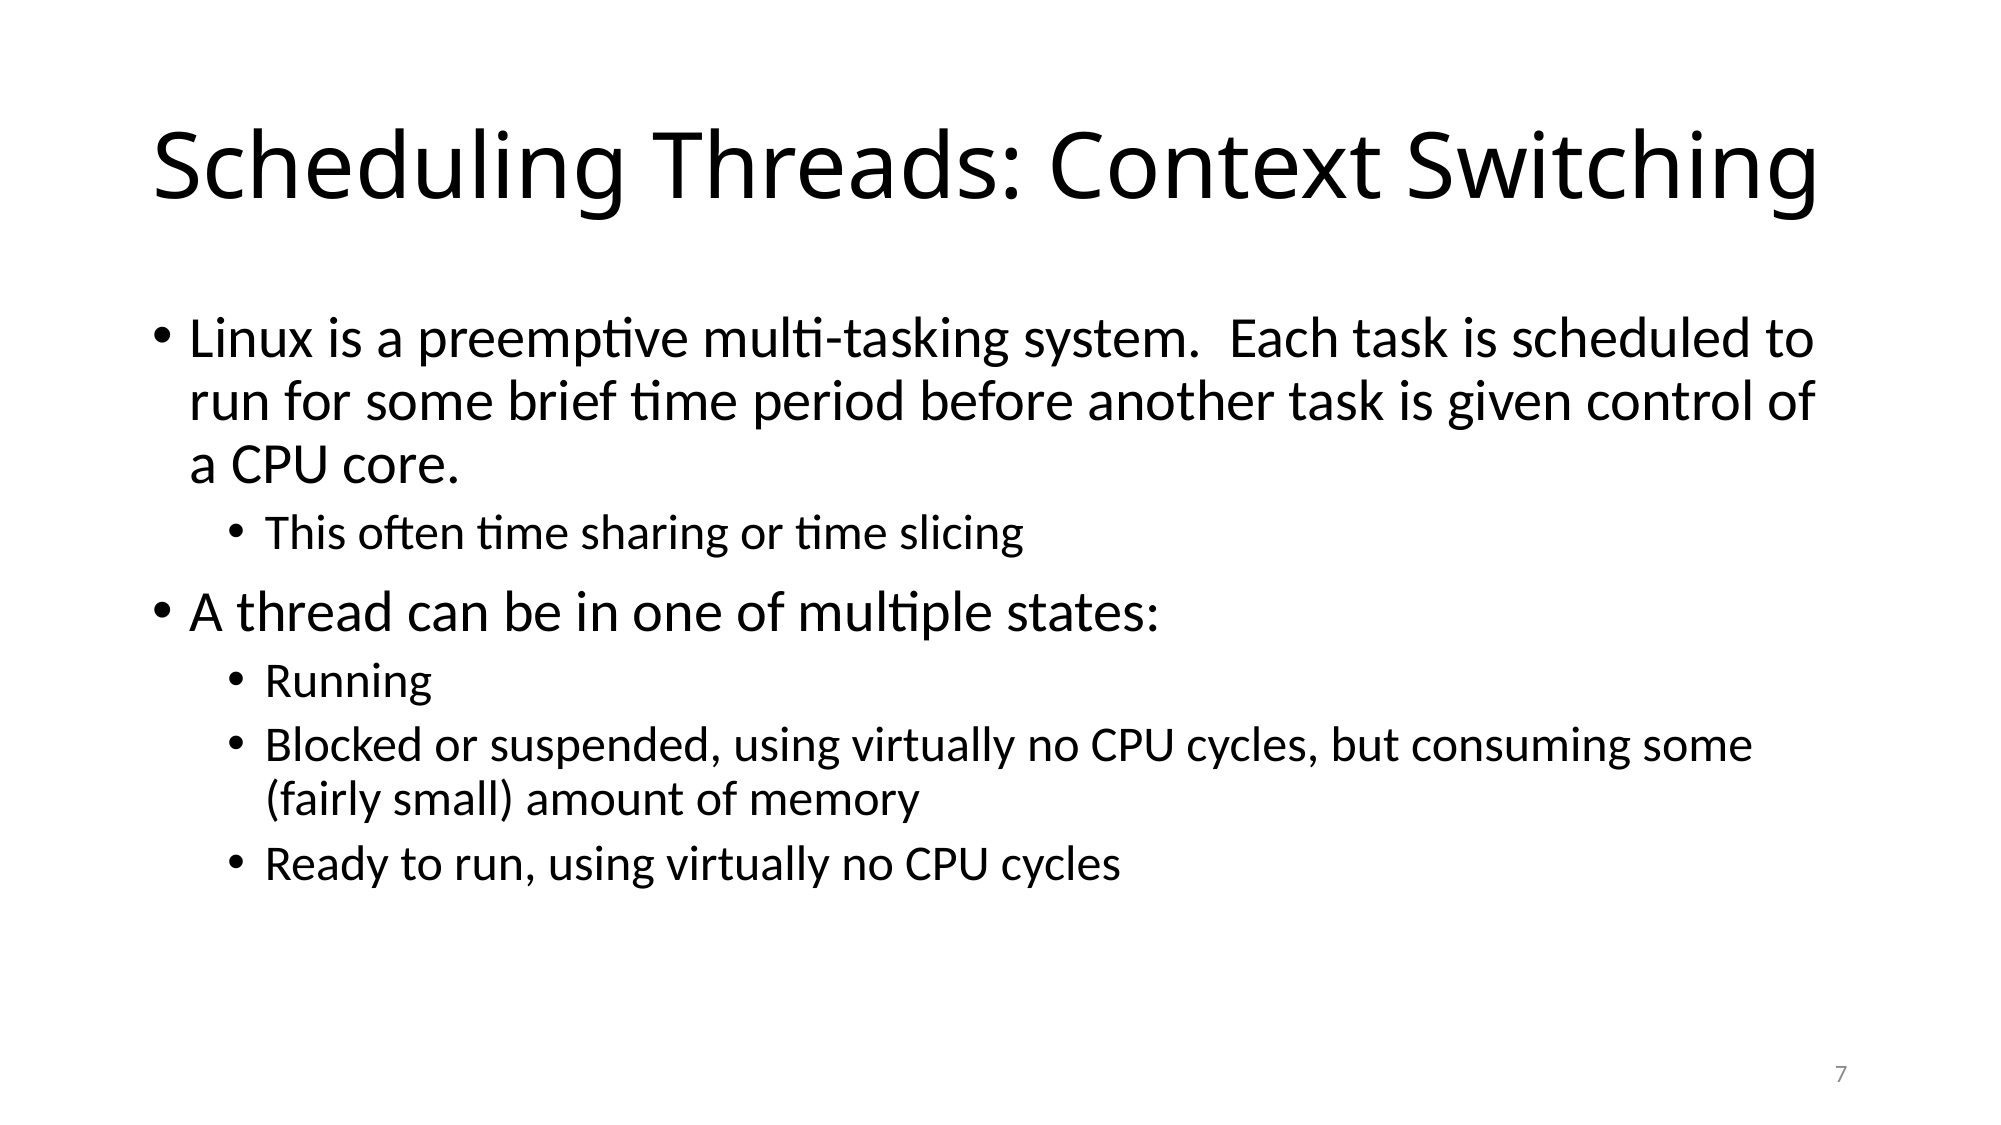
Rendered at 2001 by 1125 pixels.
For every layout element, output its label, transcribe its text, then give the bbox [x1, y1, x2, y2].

list Linux is a preemptive multi-tasking system. Each task is scheduled to run for some brief time period before another task is given control of a CPU core. This often time sharing or time slicing A thread can be in one of multiple states: Running Blocked or suspended, using virtually no CPU cycles, but consuming some (fairly small) amount of memory Ready to run, using virtually no CPU cycles [137, 299, 1863, 1014]
slide_number 7 [1412, 1042, 1863, 1103]
title Scheduling Threads: Context Switching [137, 59, 1863, 278]
